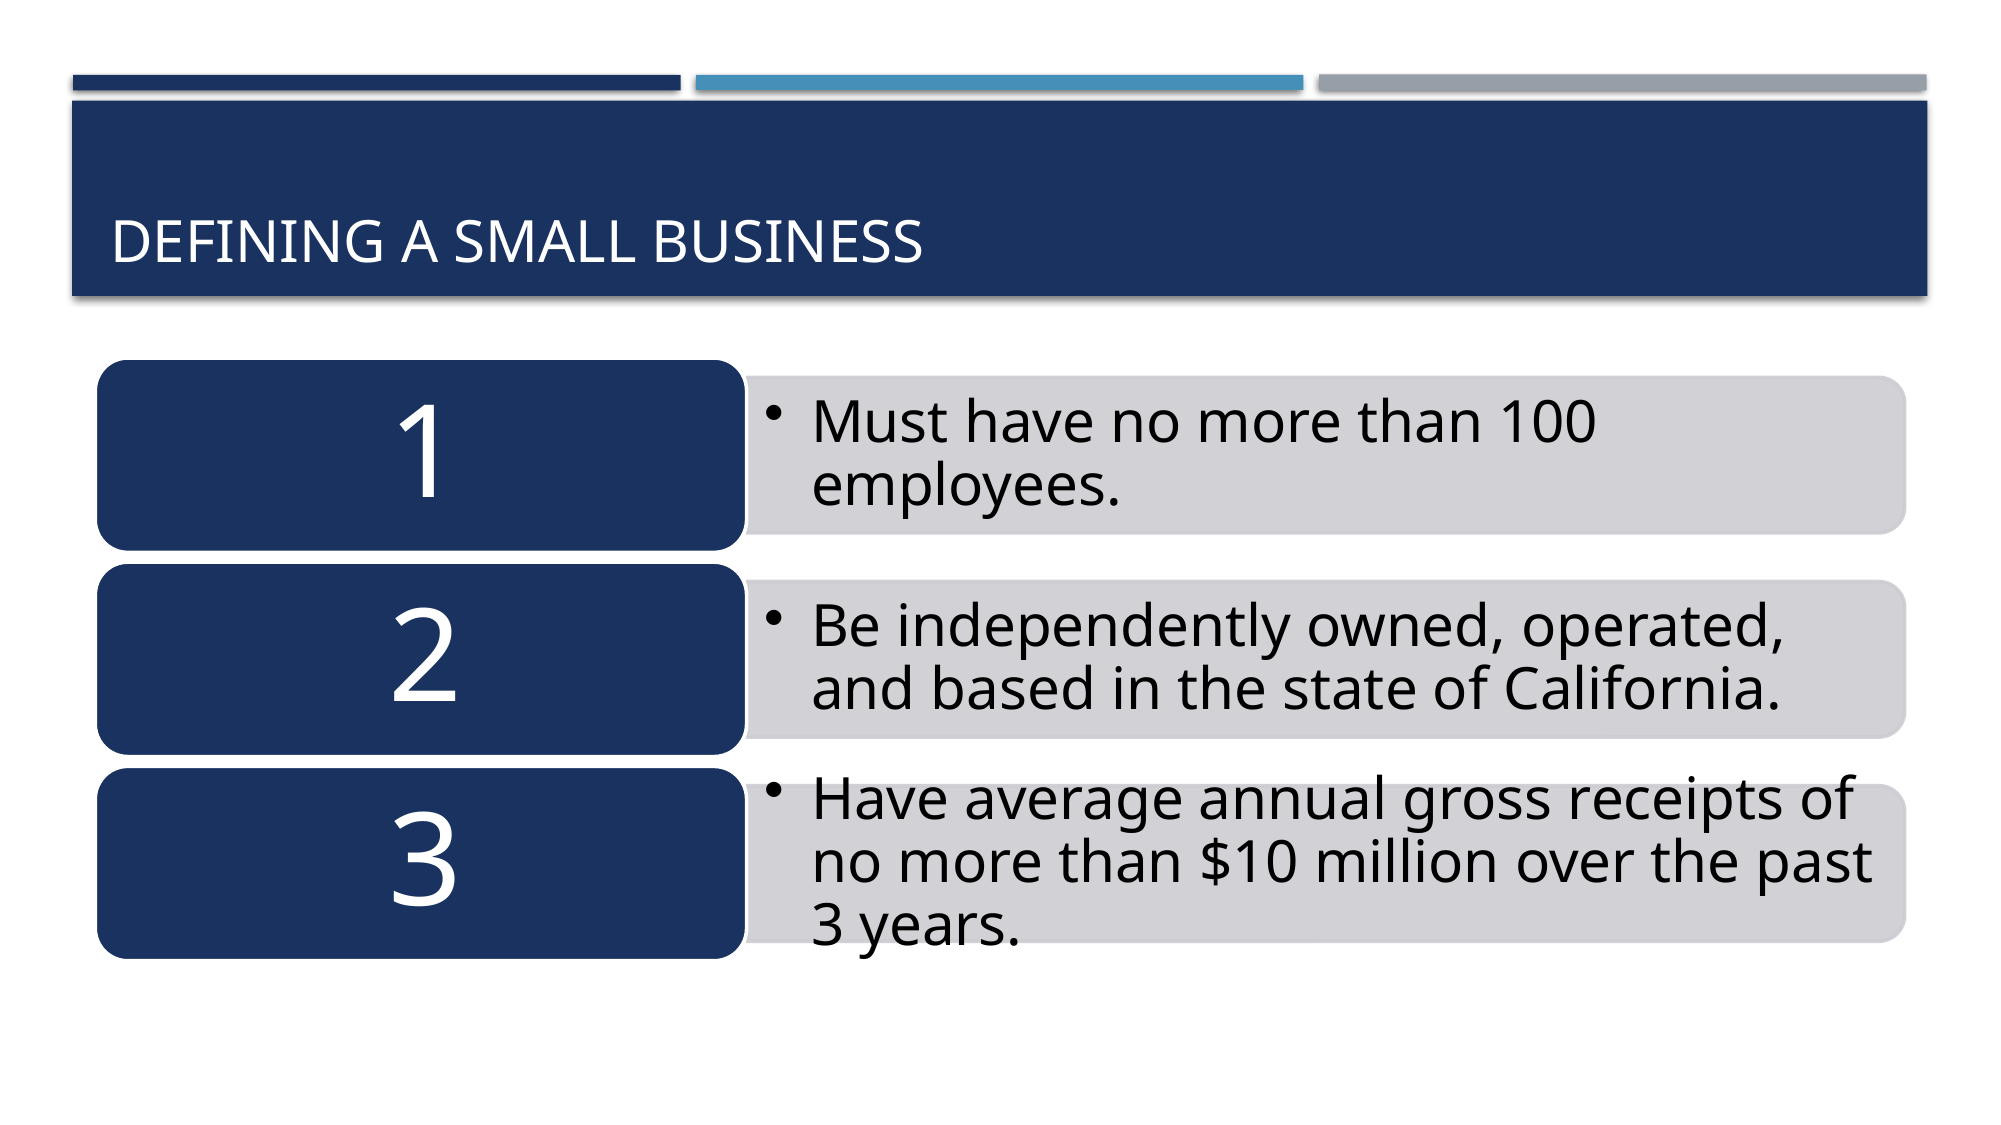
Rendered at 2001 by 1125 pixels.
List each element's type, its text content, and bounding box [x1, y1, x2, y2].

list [94, 357, 1906, 962]
title Defining a SMALL BUSINESS [95, 115, 1905, 282]
